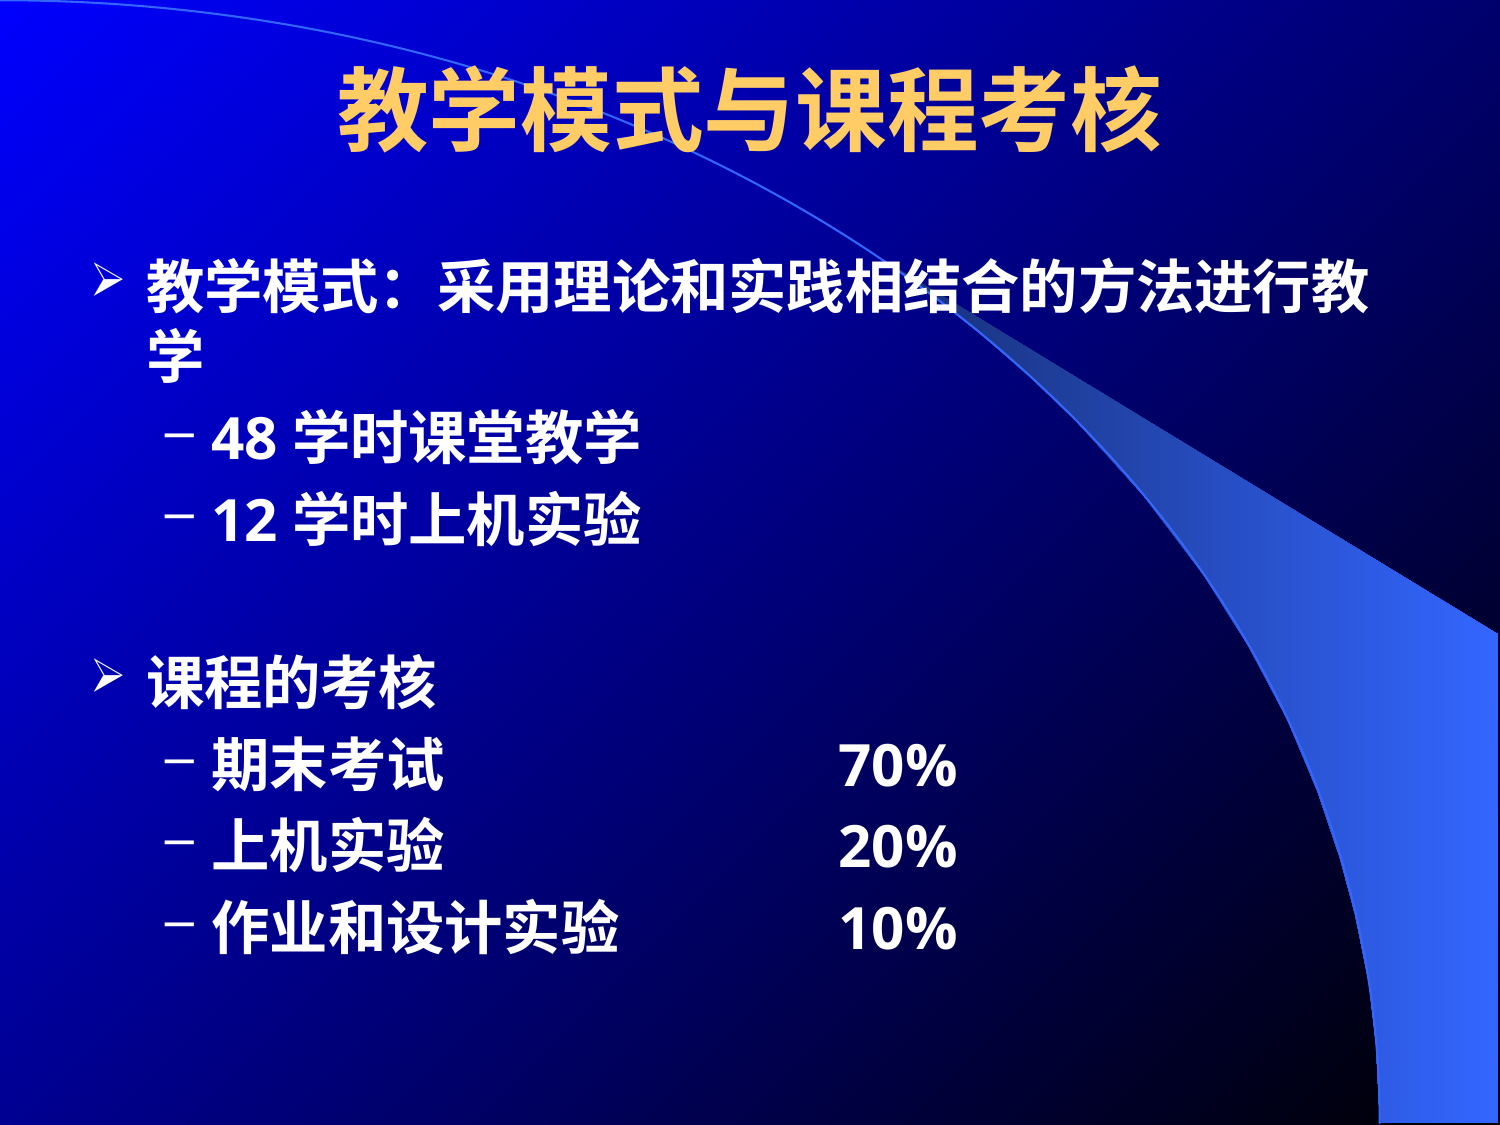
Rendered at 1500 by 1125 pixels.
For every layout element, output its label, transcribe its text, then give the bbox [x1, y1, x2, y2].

text_box 教学模式与课程考核 [74, 45, 1425, 233]
text_box 教学模式：采用理论和实践相结合的方法进行教学 48学时课堂教学 12学时上机实验 课程的考核 期末考试 70% 上机实验 20% 作业和设计实验 10% [74, 242, 1425, 986]
